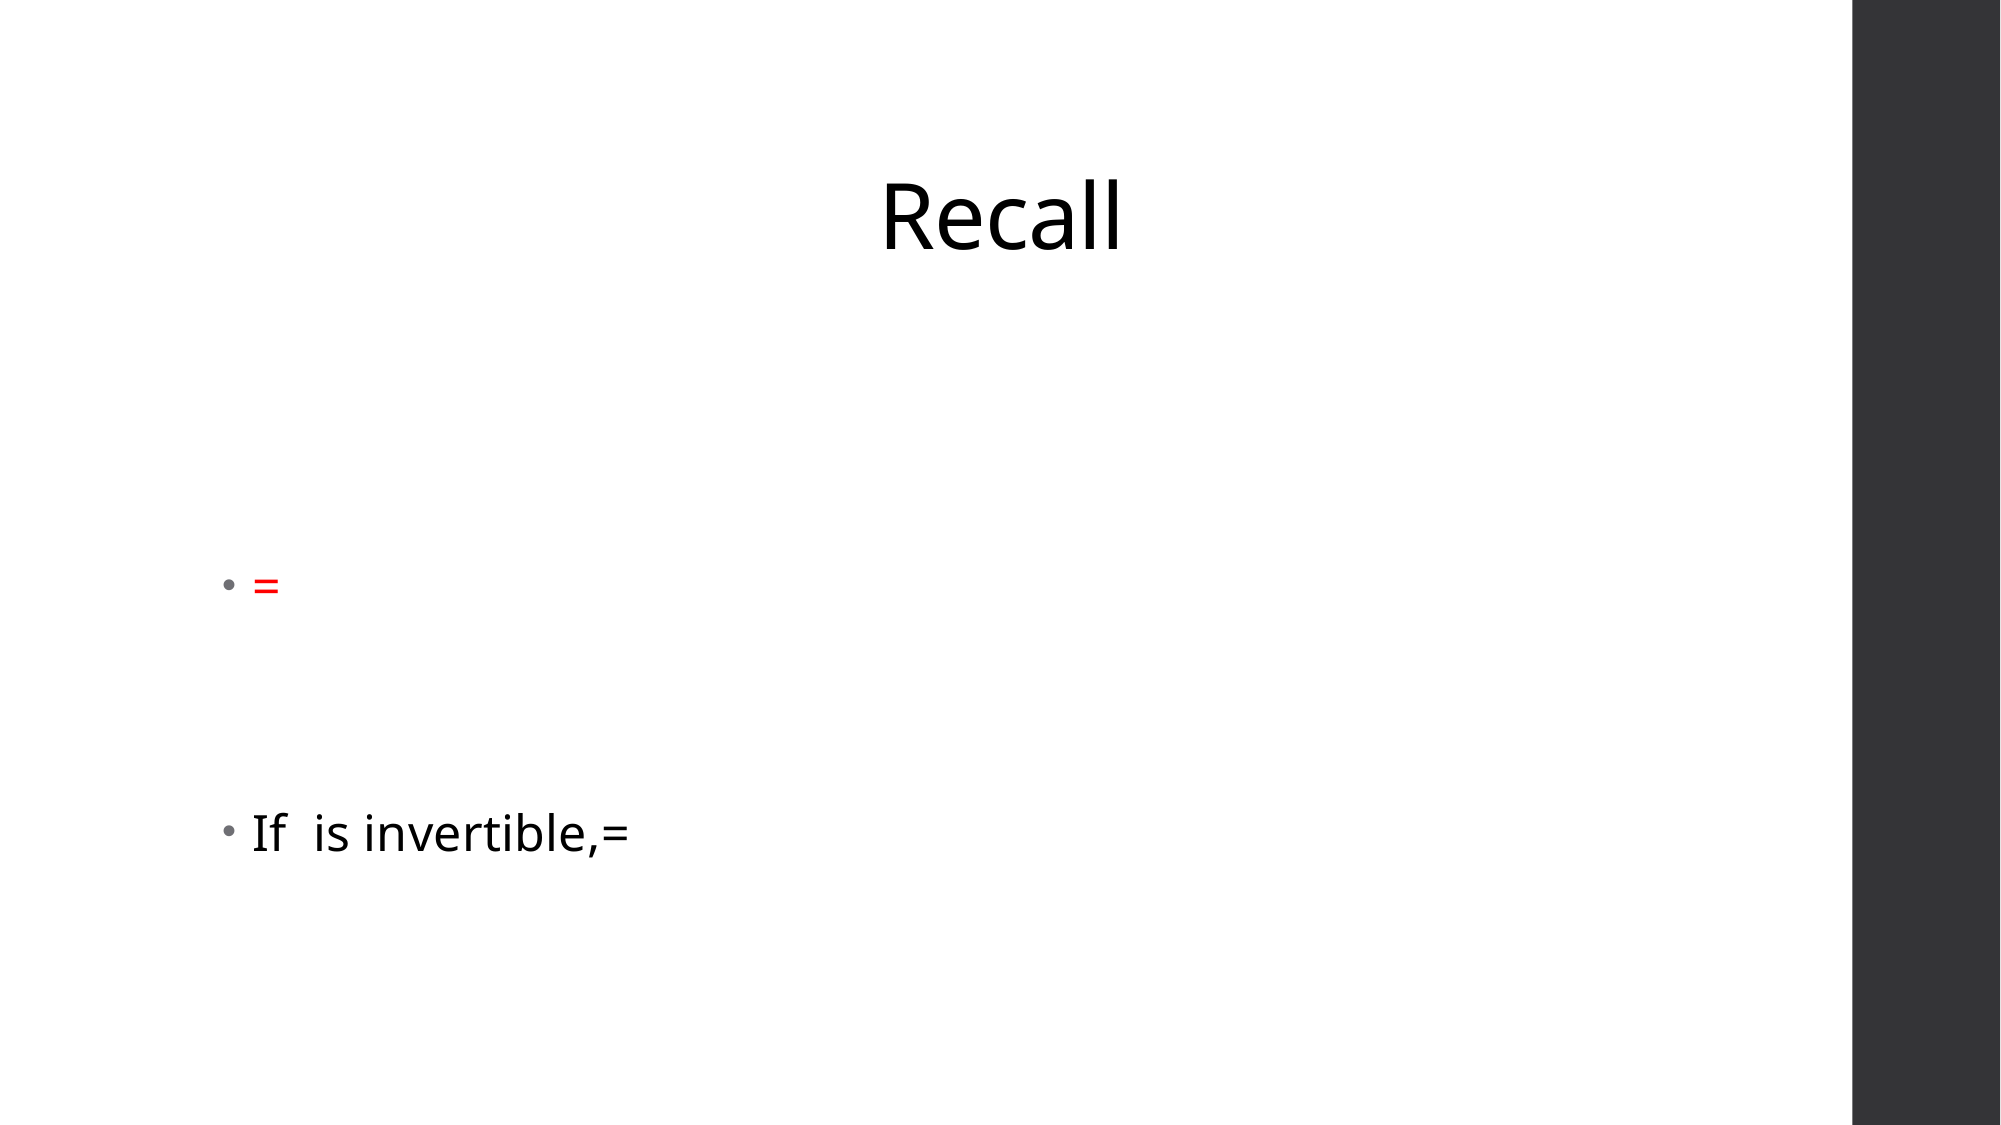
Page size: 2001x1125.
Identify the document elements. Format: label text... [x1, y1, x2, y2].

title Recall [206, 60, 1797, 278]
